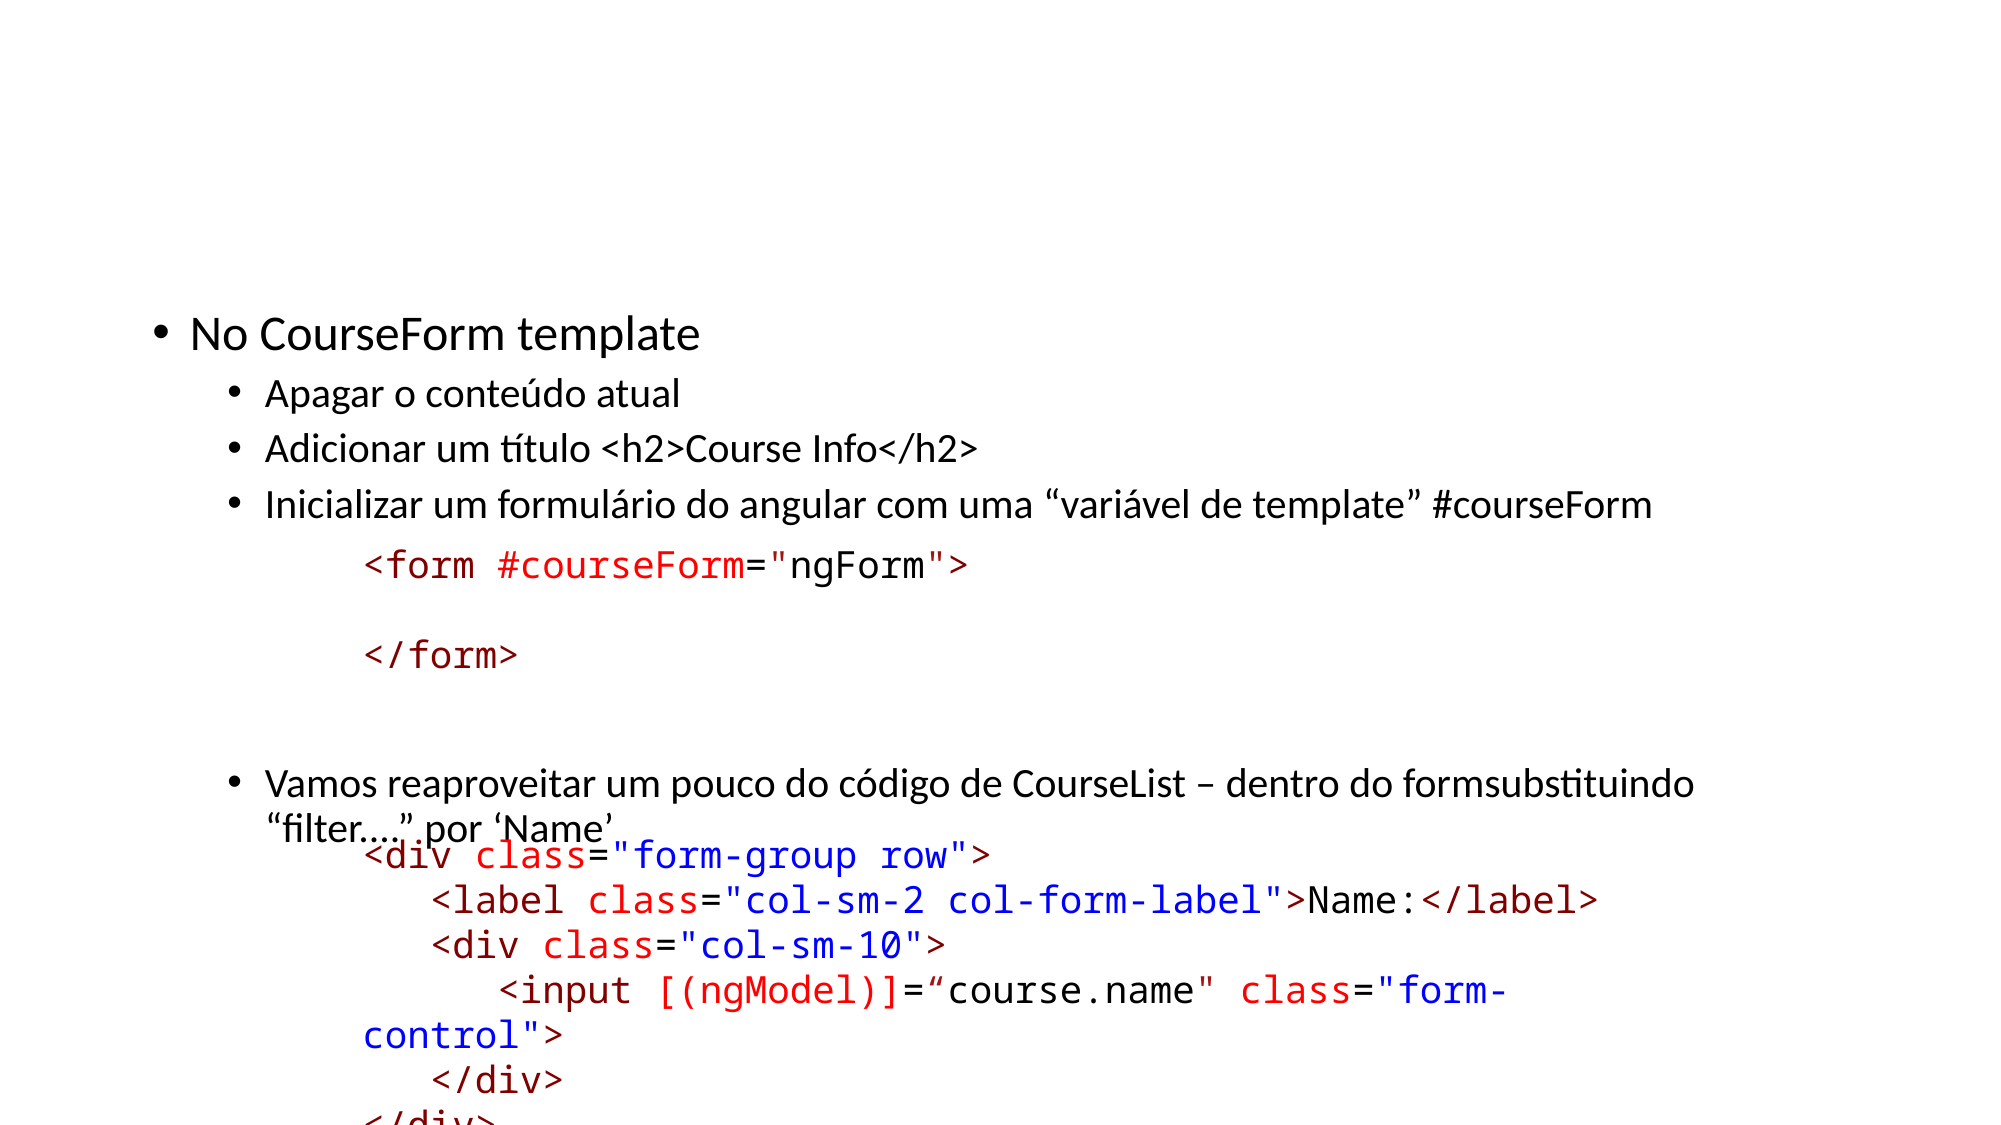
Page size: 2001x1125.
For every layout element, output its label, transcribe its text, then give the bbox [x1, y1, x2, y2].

text_box <form #courseForm="ngForm"> </form> [347, 533, 1348, 684]
text_box <div class="form-group row"> <label class="col-sm-2 col-form-label">Name:</label> <div class="col-sm-10"> <input [(ngModel)]=“course.name" class="form-control"> </div> </div> [347, 823, 1727, 1125]
list No CourseForm template Apagar o conteúdo atual Adicionar um título <h2>Course Info</h2> Inicializar um formulário do angular com uma “variável de template” #courseForm Vamos reaproveitar um pouco do código de CourseList – dentro do formsubstituindo “filter....” por ‘Name’ [137, 299, 1863, 1014]
